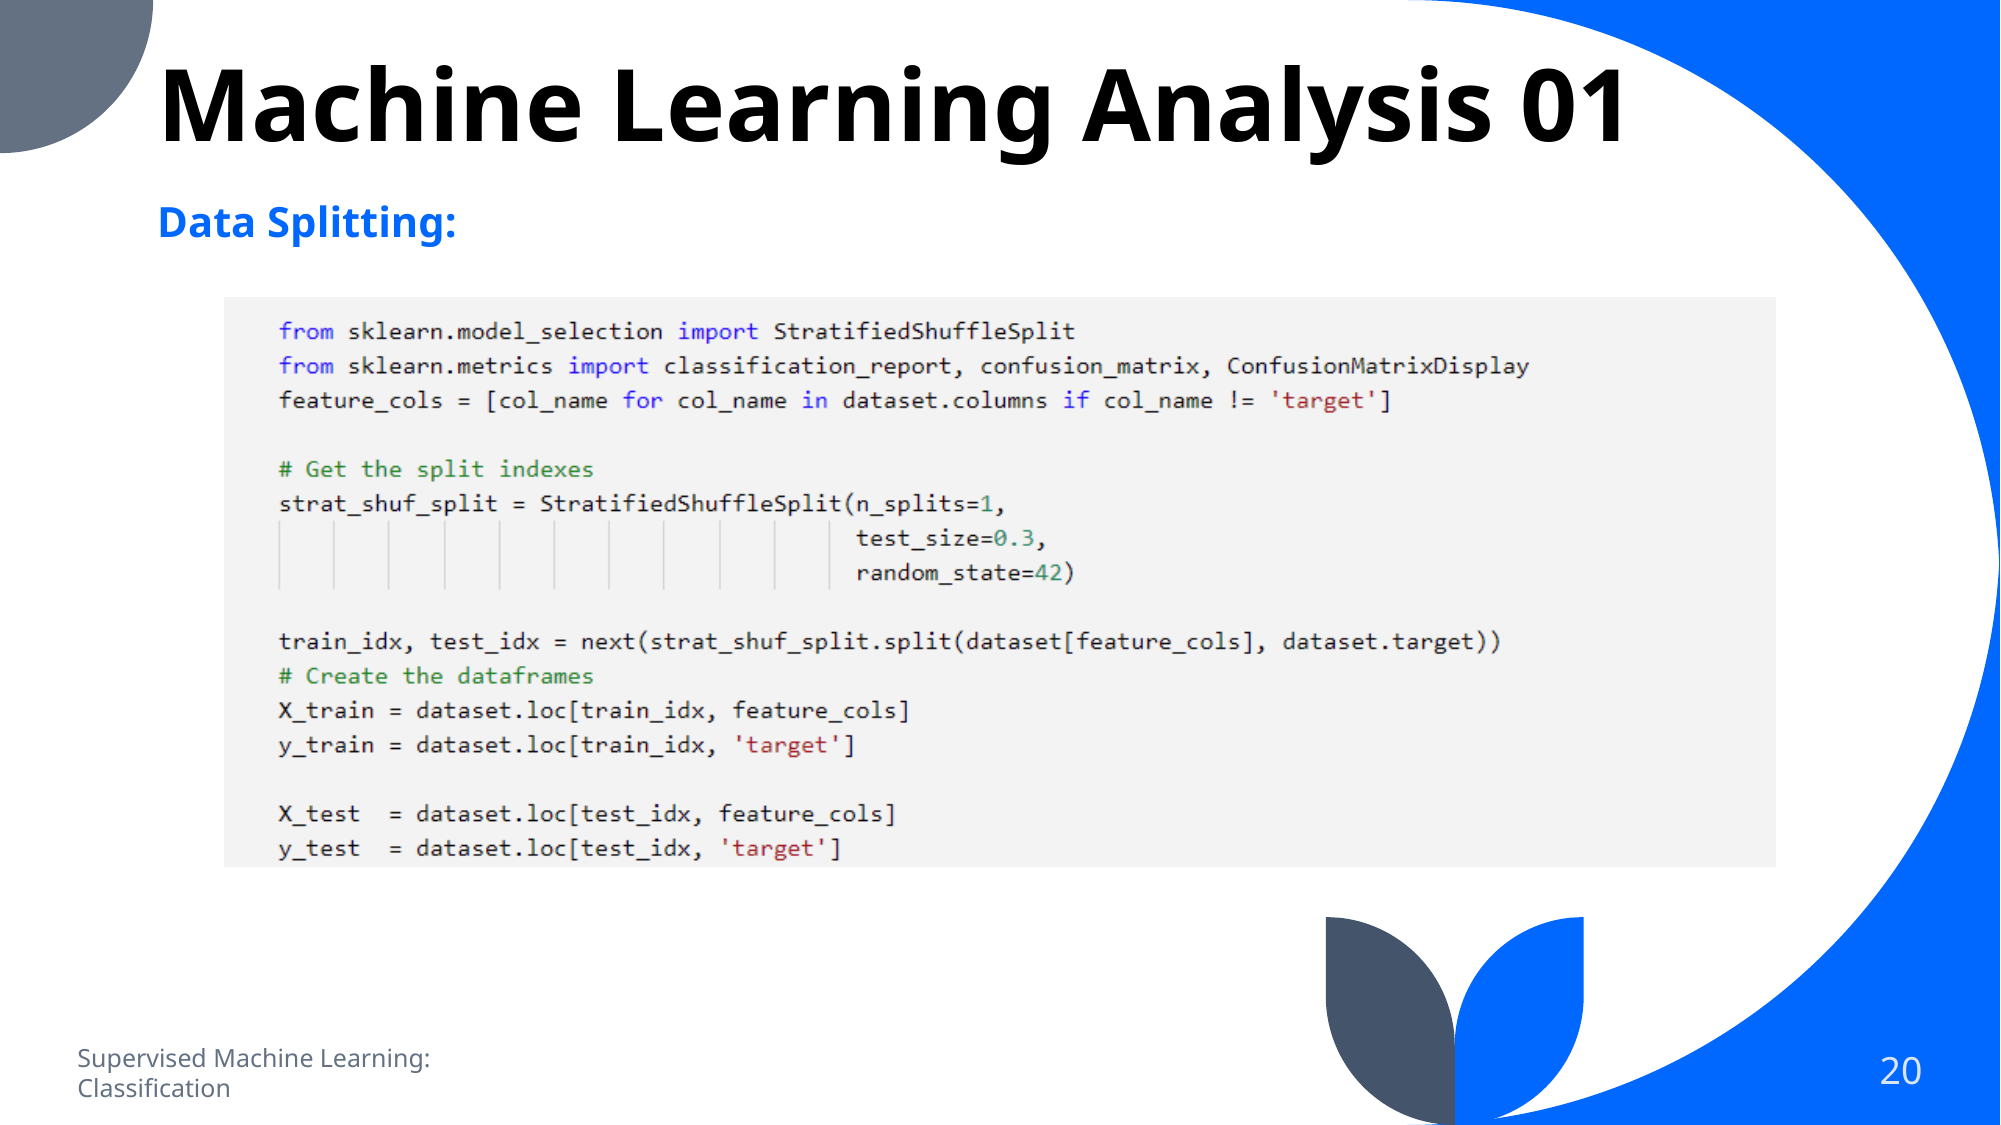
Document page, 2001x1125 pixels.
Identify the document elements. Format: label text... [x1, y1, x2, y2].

text_box Data Splitting: [142, 187, 1143, 253]
title Machine Learning Analysis 01 [142, 46, 1747, 171]
slide_number 20 [1665, 1042, 1938, 1103]
slide_number Supervised Machine Learning: Classification [62, 1042, 567, 1103]
picture [224, 297, 1776, 867]
